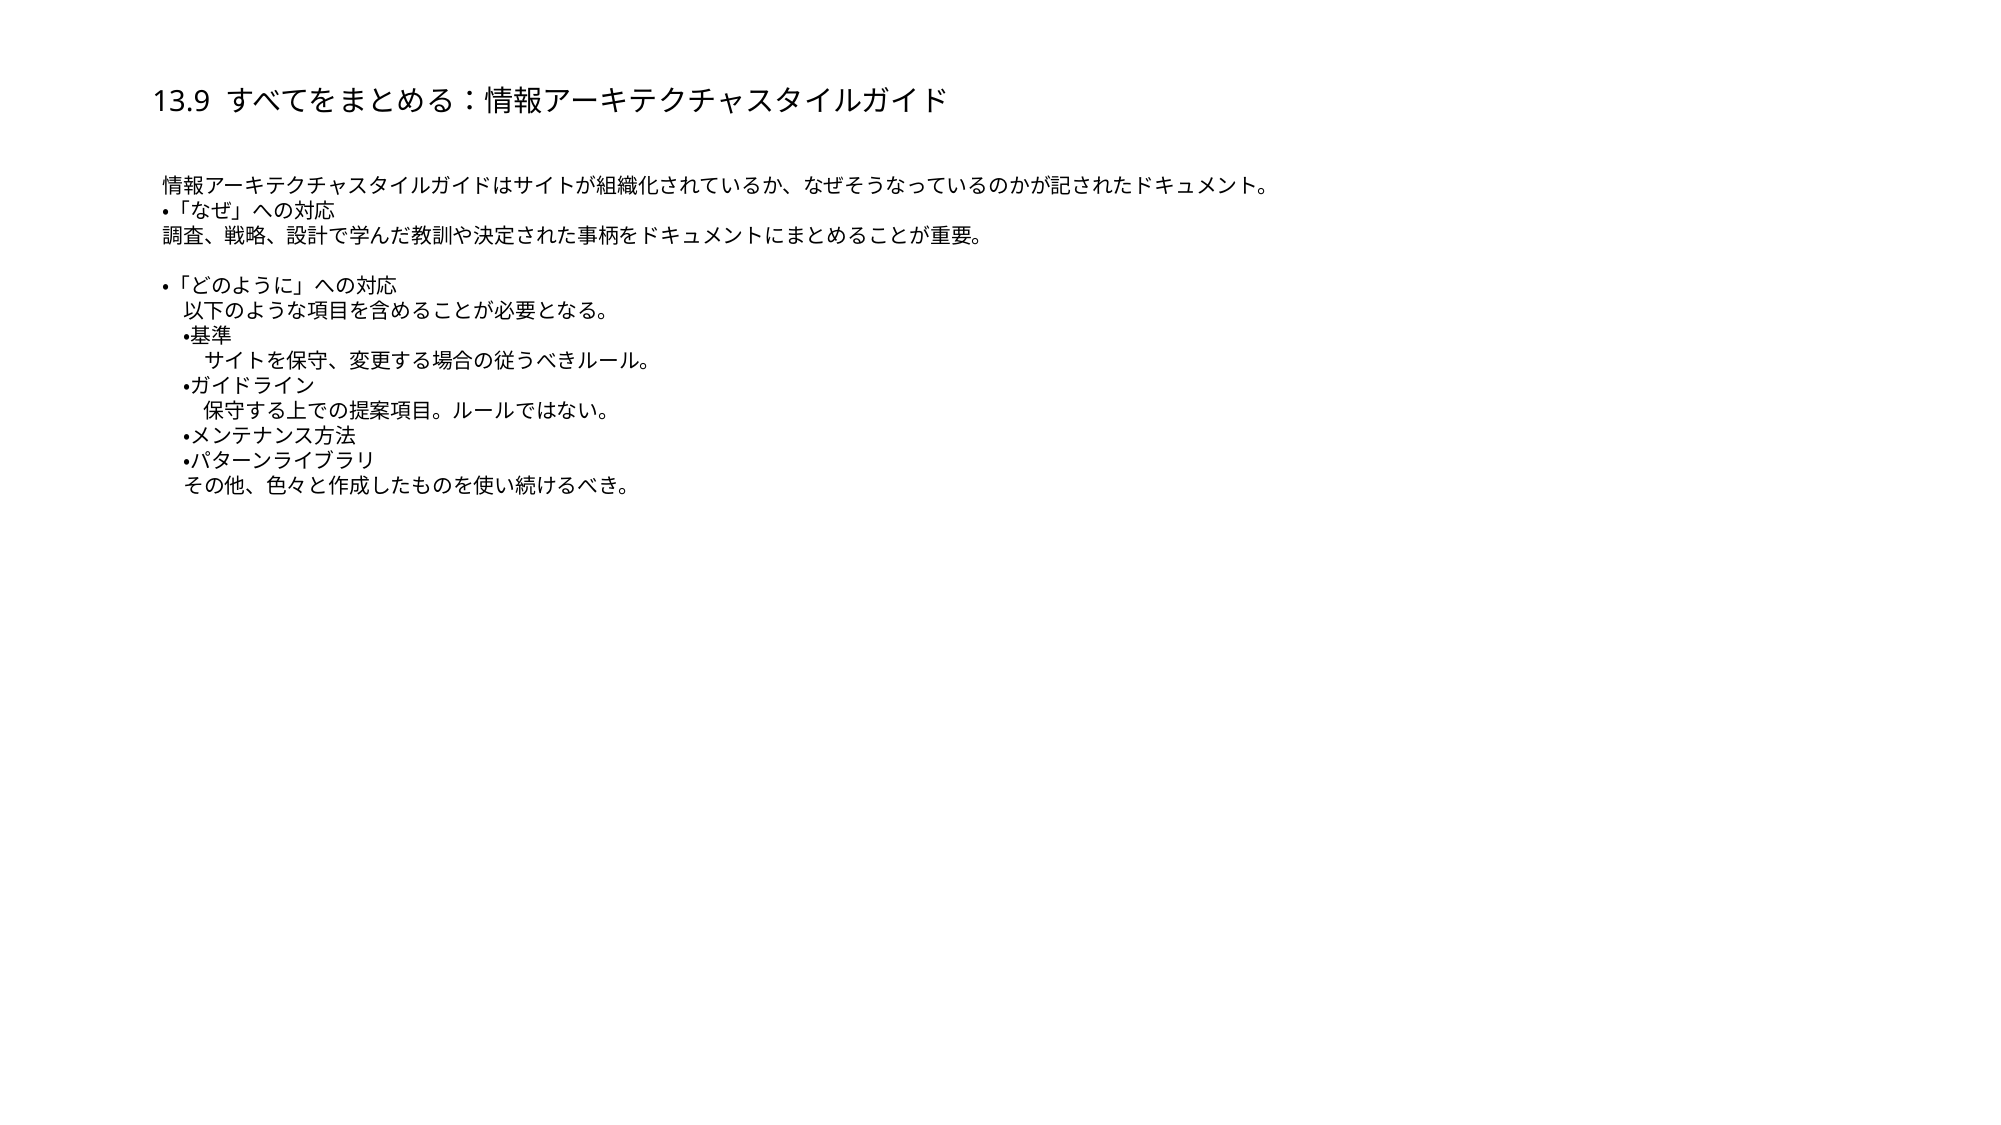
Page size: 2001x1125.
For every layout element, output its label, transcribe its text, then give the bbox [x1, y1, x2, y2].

text_box 情報アーキテクチャスタイルガイドはサイトが組織化されているか、なぜそうなっているのかが記されたドキュメント。 ・「なぜ」への対応 調査、戦略、設計で学んだ教訓や決定された事柄をドキュメントにまとめることが重要。 ・「どのように」への対応 以下のような項目を含めることが必要となる。 ・基準 サイトを保守、変更する場合の従うべきルール。 ・ガイドライン 保守する上での提案項目。ルールではない。 ・メンテナンス方法 ・パターンライブラリ その他、色々と作成したものを使い続けるべき。 [147, 165, 1294, 506]
title 13.9 すべてをまとめる：情報アーキテクチャスタイルガイド [137, 59, 1863, 145]
